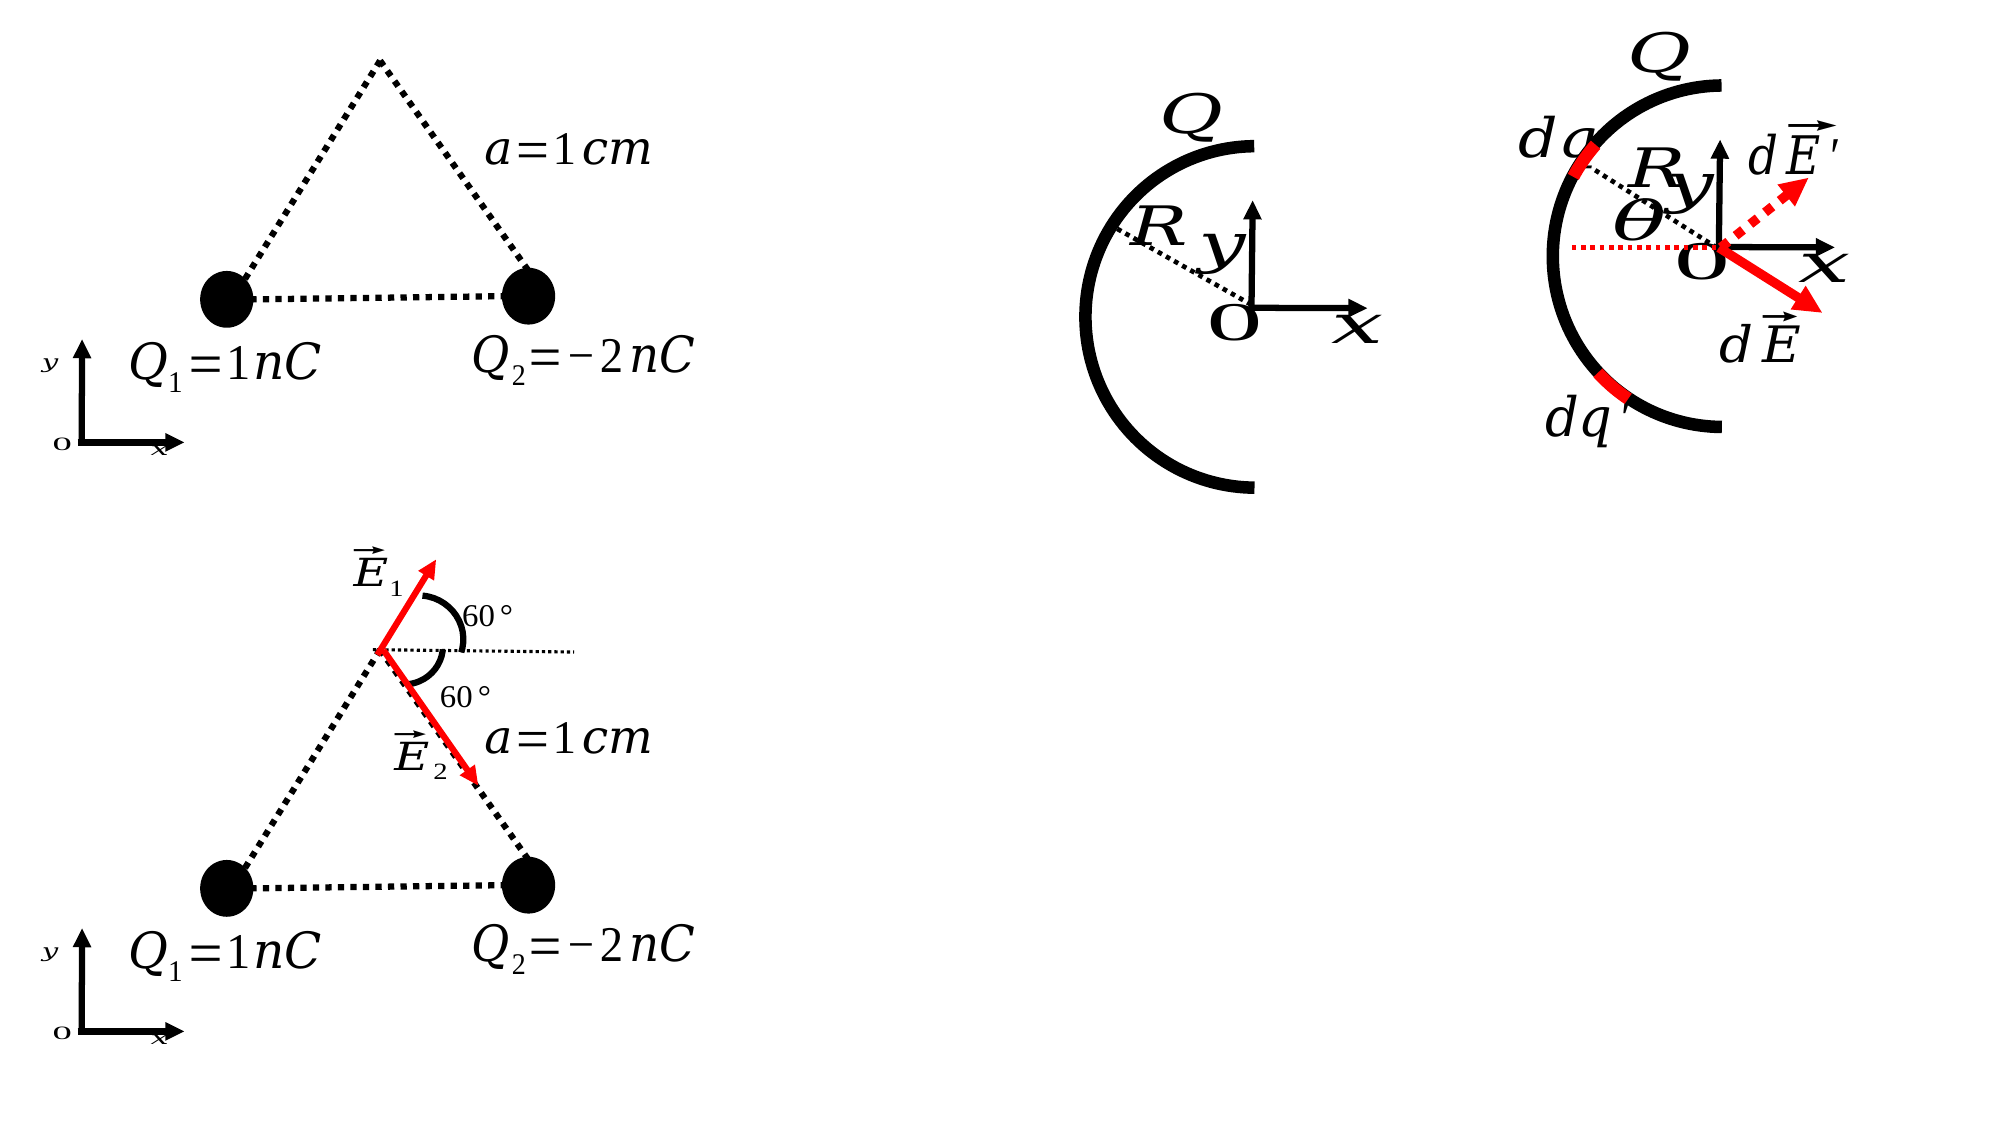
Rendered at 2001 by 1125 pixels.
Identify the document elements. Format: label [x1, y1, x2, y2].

text_box [40, 545, 697, 1050]
text_box [1085, 85, 1426, 488]
text_box [40, 60, 697, 461]
text_box [1514, 24, 1893, 450]
